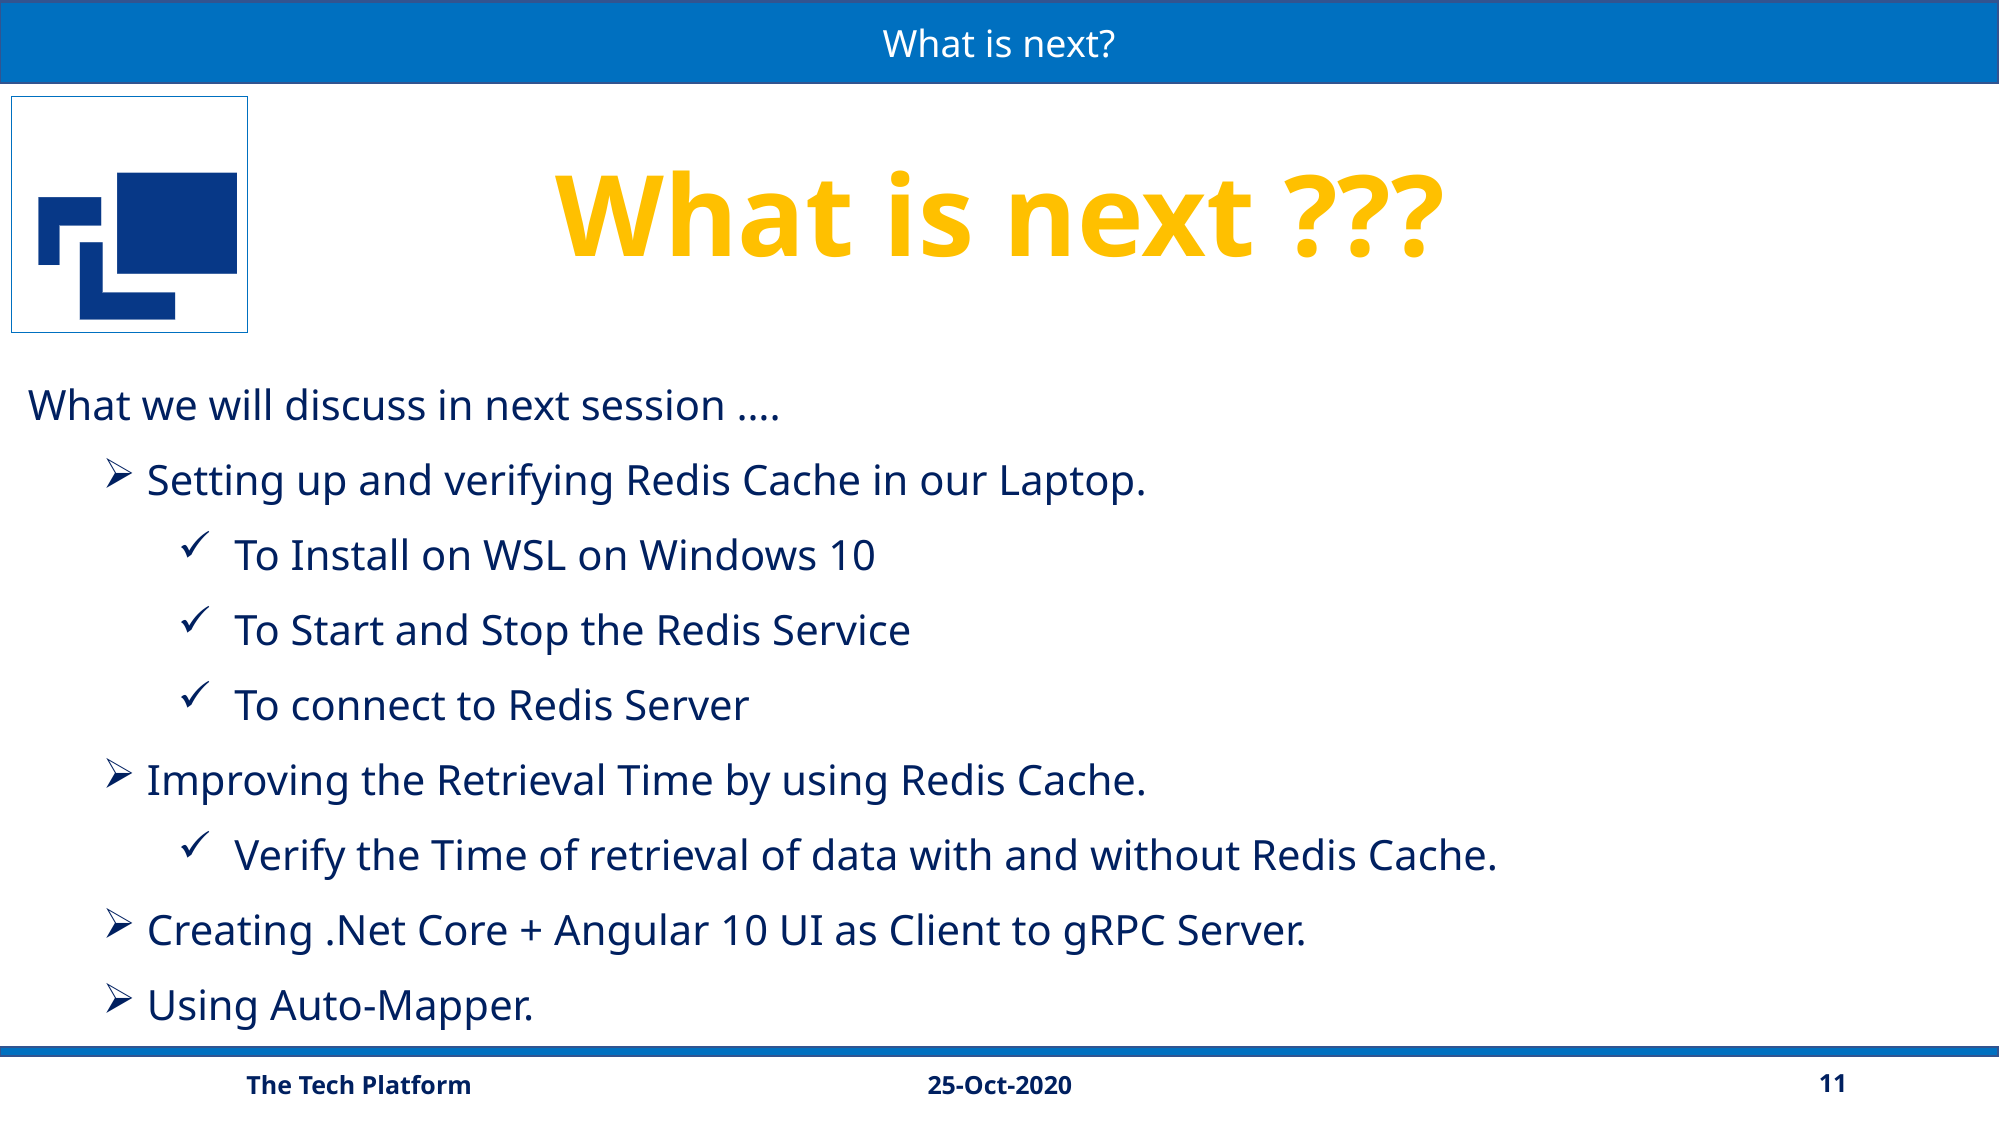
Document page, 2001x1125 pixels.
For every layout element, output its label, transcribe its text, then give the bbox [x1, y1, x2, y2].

picture [11, 96, 248, 333]
text_box What is next ??? [540, 135, 1461, 286]
text_box The Tech Platform [21, 1054, 697, 1115]
footer 25-Oct-2020 [697, 1054, 1338, 1115]
text_box [0, 1046, 1999, 1057]
slide_number 11 [1412, 1054, 1863, 1115]
text_box What is next? [0, 0, 1999, 84]
text_box What we will discuss in next session …. Setting up and verifying Redis Cache in our Laptop. To Install on WSL on Windows 10 To Start and Stop the Redis Service To connect to Redis Server Improving the Retrieval Time by using Redis Cache. Verify the Time of retrieval of data with and without Redis Cache. Creating .Net Core + Angular 10 UI as Client to gRPC Server. Using Auto-Mapper. [13, 346, 1988, 1037]
